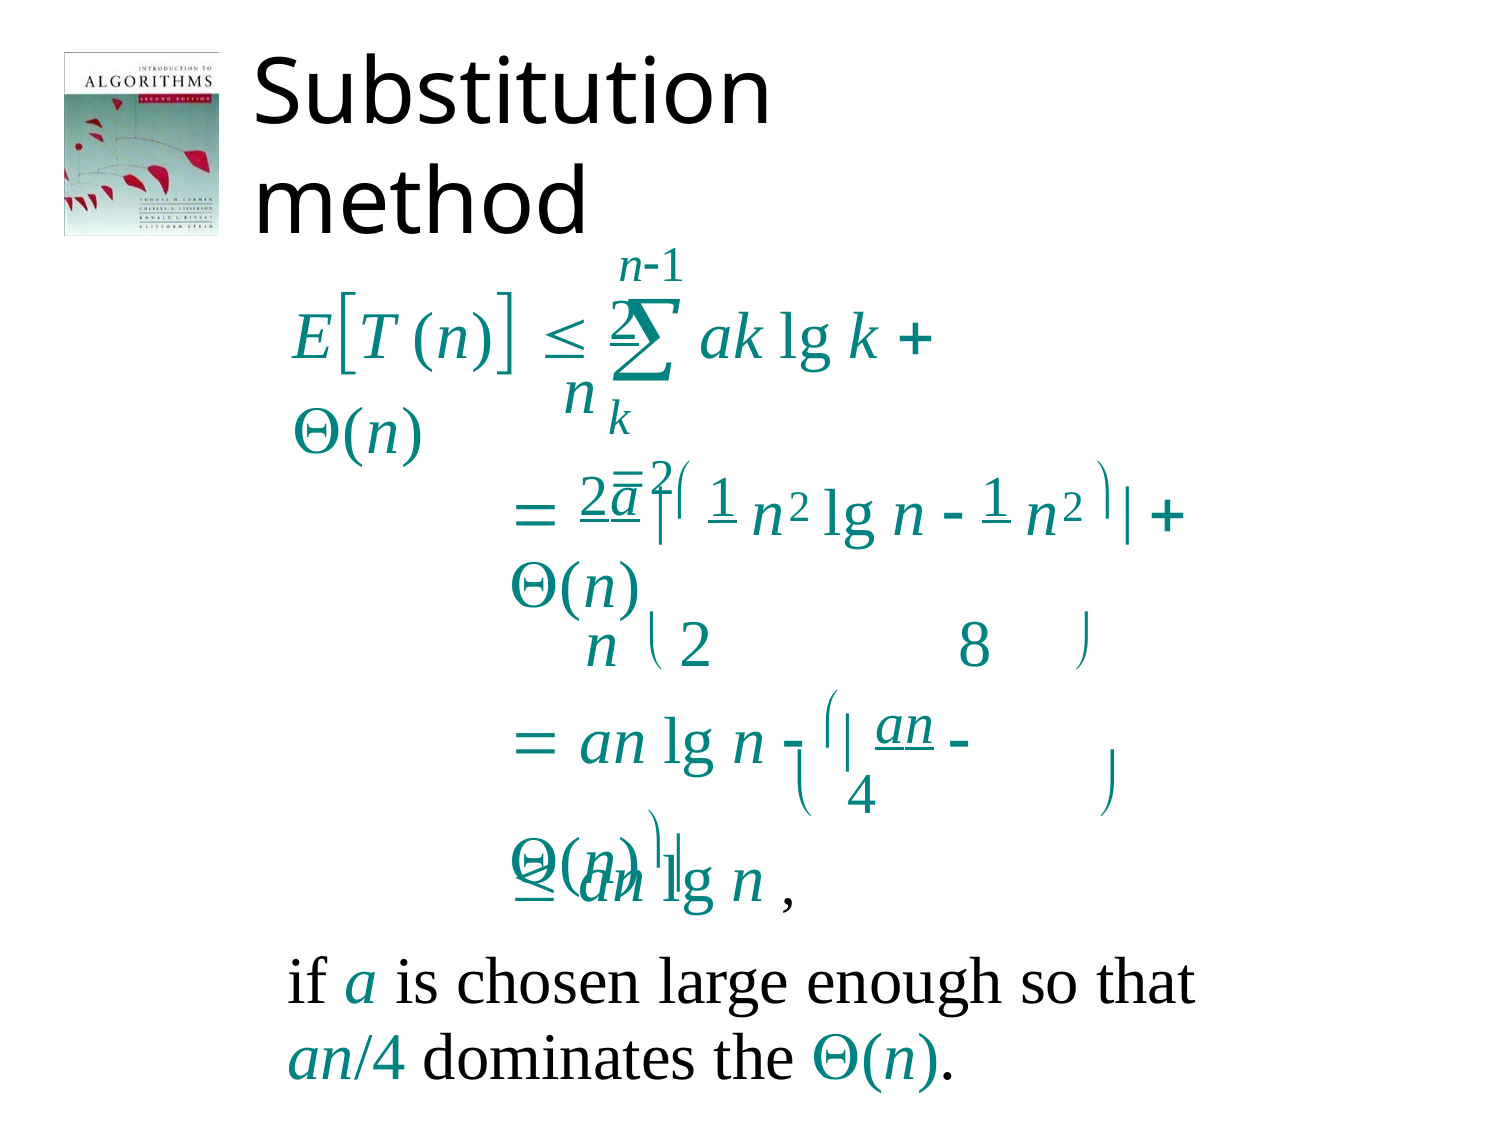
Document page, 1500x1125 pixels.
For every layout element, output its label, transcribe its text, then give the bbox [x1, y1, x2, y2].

text_box k 2 [606, 382, 693, 505]
text_box  2a  1 n2 lg n  1 n2   (n) n  2 8  [501, 487, 1298, 687]
title Substitution method [250, 29, 1053, 252]
text_box  an lg n , if a is chosen large enough so that an/4 dominates the (n). [285, 779, 1198, 1093]
text_box n1 ET (n)  2 ak lg k  (n) [286, 241, 1066, 467]
picture [64, 52, 219, 236]
text_box  an lg n   an  (n) [503, 661, 1128, 779]
